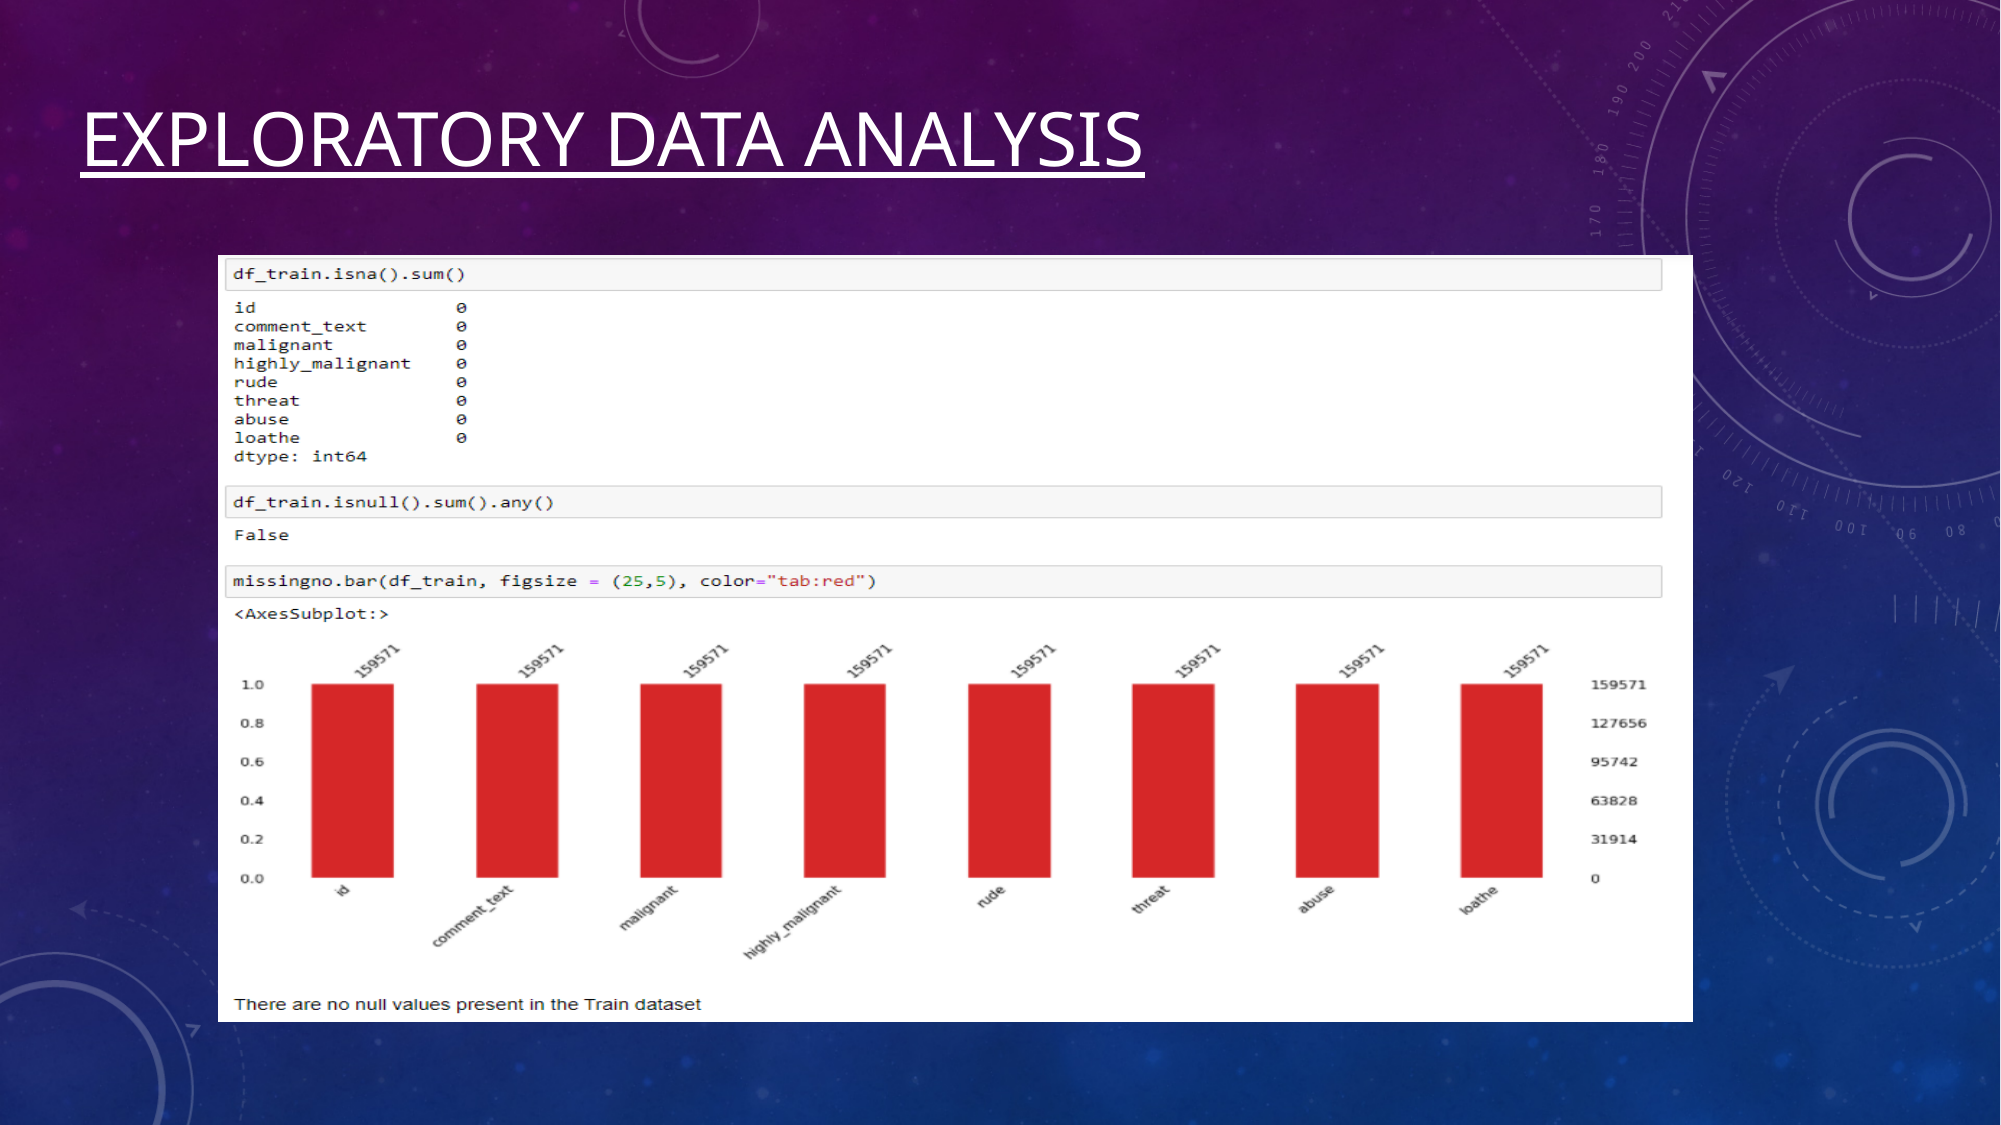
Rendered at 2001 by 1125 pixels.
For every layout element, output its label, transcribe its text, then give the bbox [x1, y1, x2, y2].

title Exploratory data analysis [65, 17, 1728, 257]
picture [0, 0, 2001, 1125]
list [218, 255, 1693, 1022]
